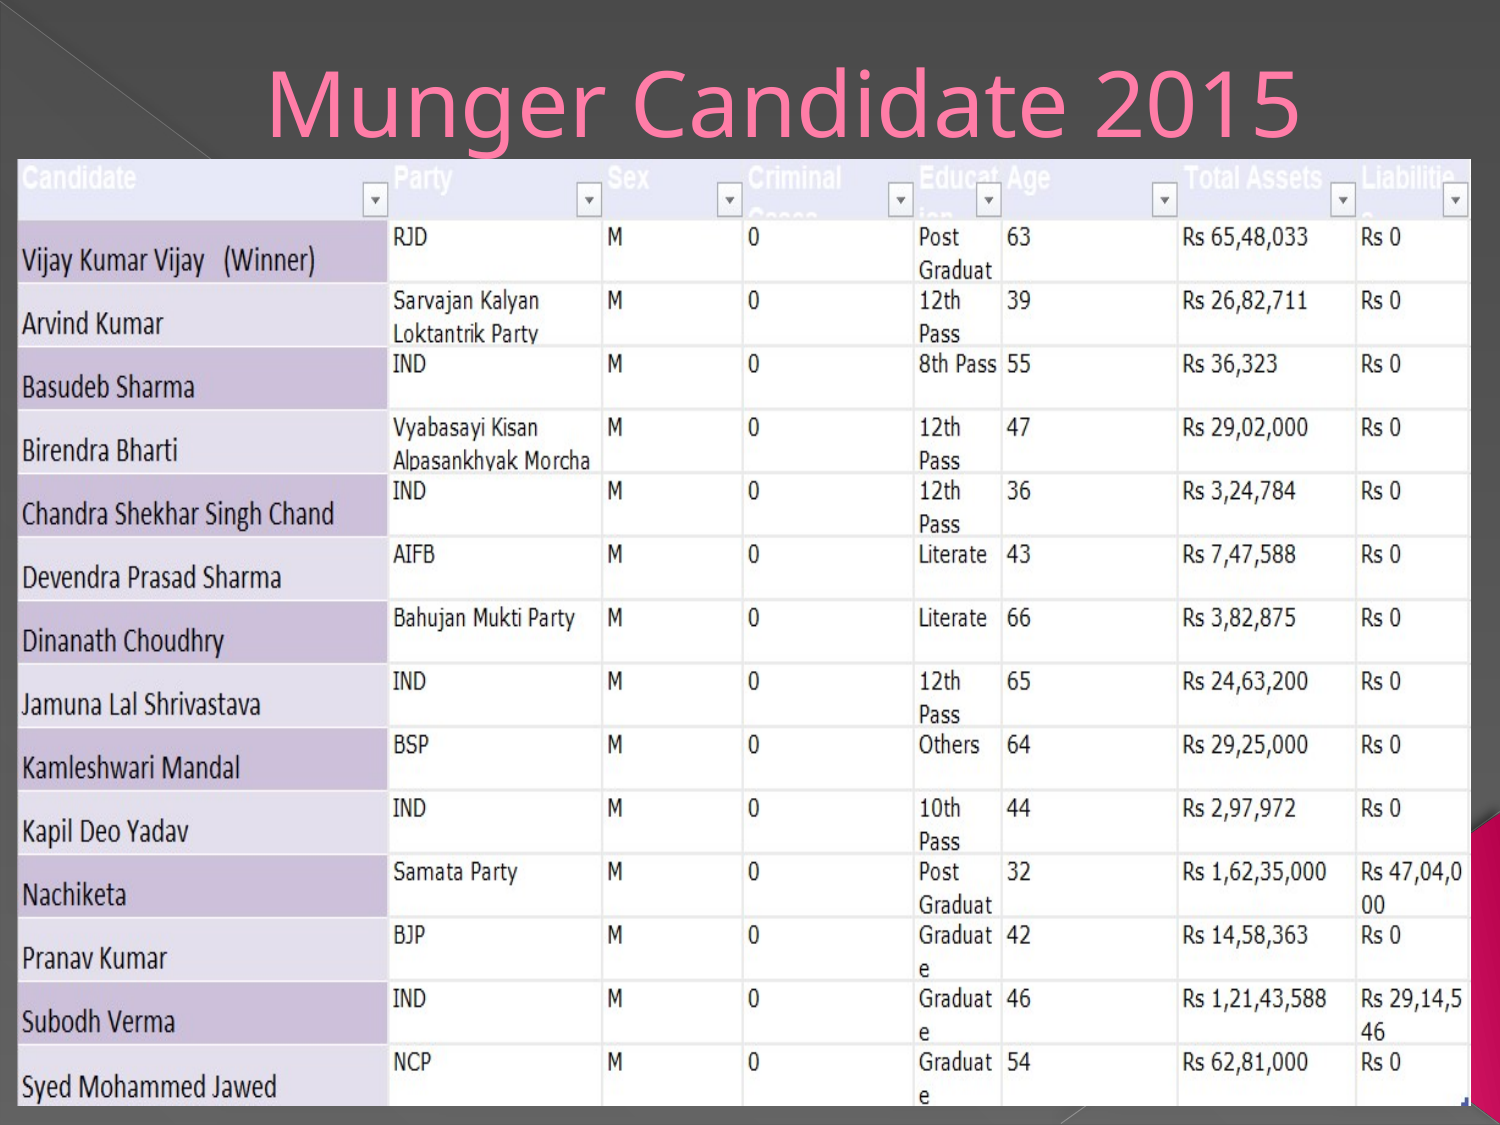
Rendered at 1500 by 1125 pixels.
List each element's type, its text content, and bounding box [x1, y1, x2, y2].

picture [17, 159, 1471, 1107]
title Munger Candidate 2015 [83, 0, 1406, 146]
